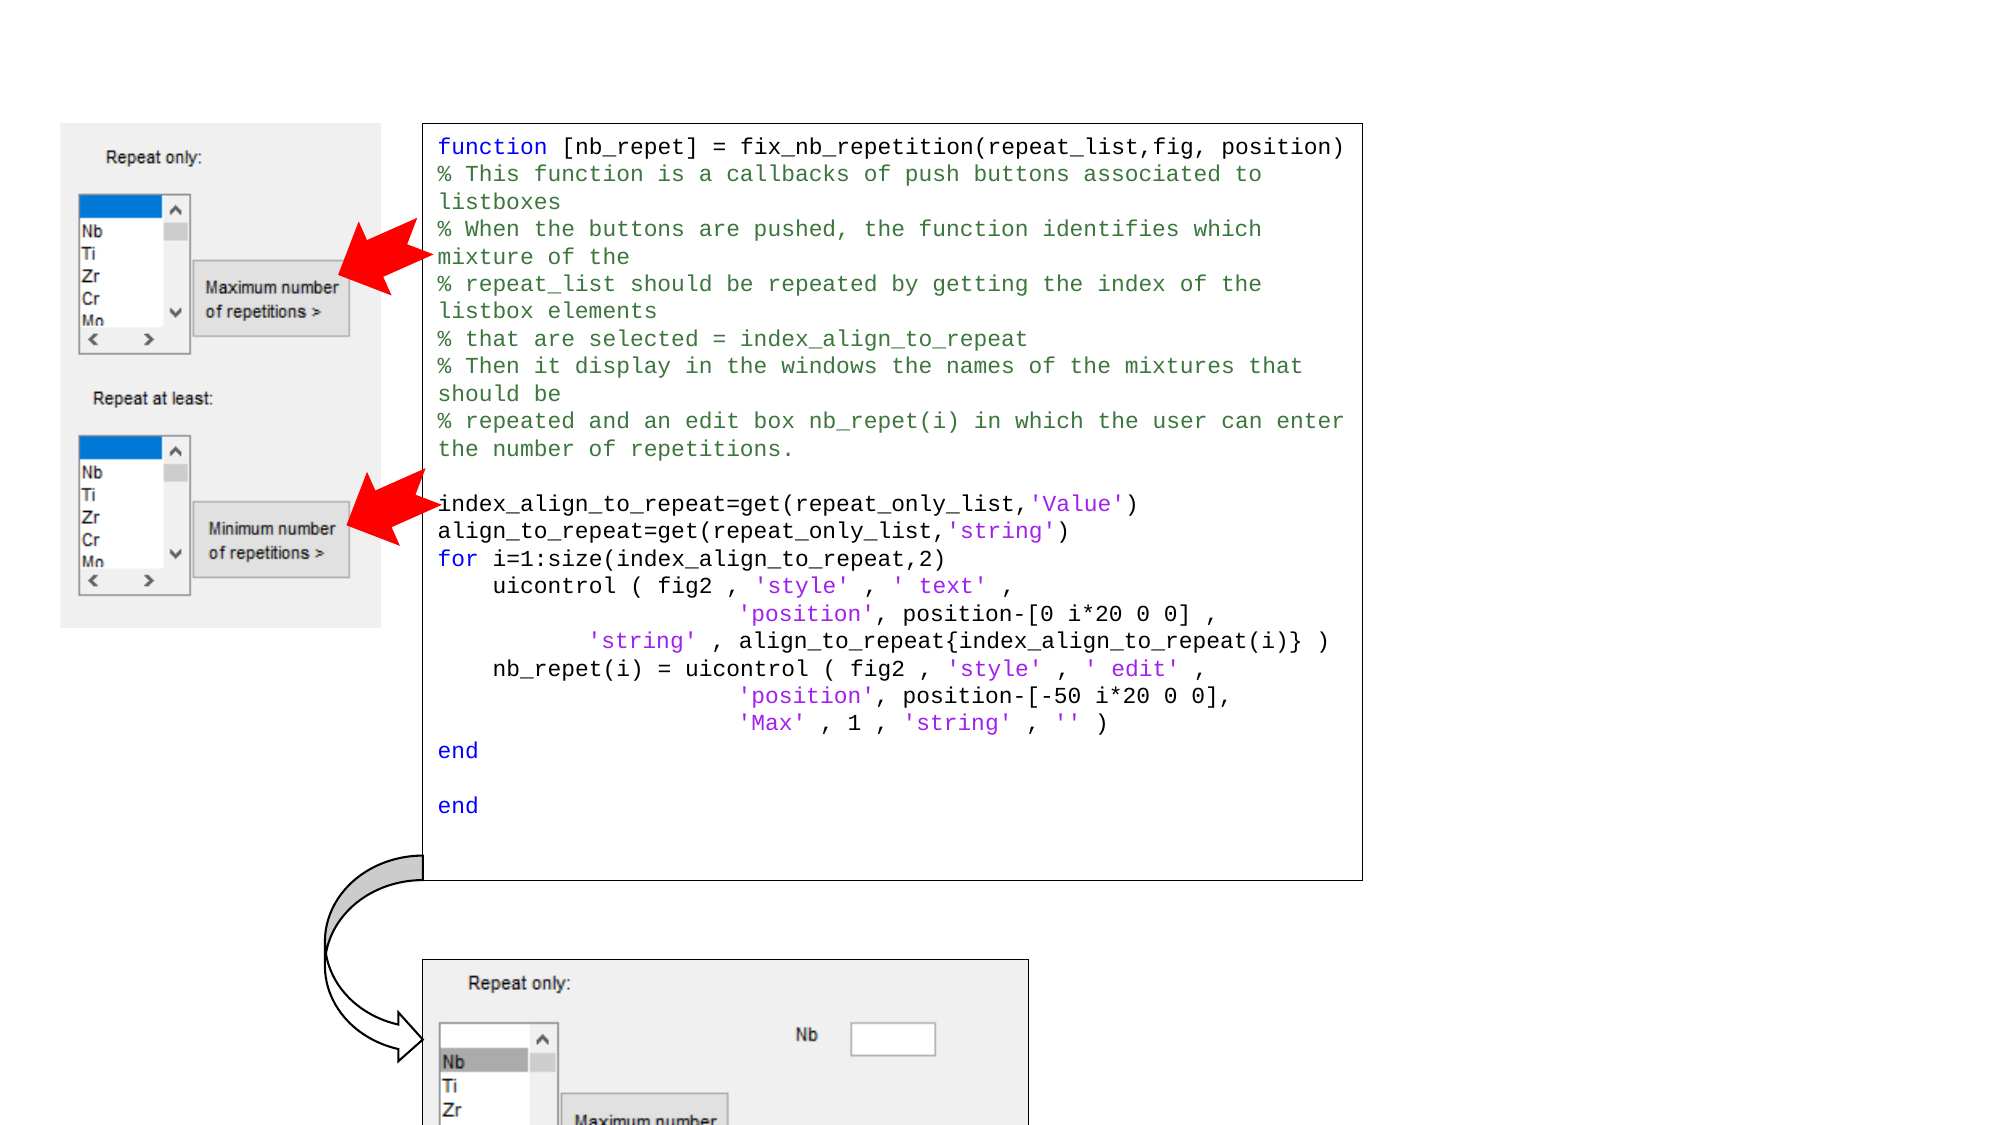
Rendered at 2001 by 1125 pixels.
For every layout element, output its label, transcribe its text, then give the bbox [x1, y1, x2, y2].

picture [422, 959, 1029, 1125]
picture [60, 123, 382, 628]
text_box function [nb_repet] = fix_nb_repetition(repeat_list,fig, position) % This function is a callbacks of push buttons associated to listboxes % When the buttons are pushed, the function identifies which mixture of the % repeat_list should be repeated by getting the index of the listbox elements % that are selected = index_align_to_repeat % Then it display in the windows the names of the mixtures that should be % repeated and an edit box nb_repet(i) in which the user can enter the number of repetitions. index_align_to_repeat=get(repeat_only_list,'Value') align_to_repeat=get(repeat_only_list,'string') for i=1:size(index_align_to_repeat,2) uicontrol ( fig2 , 'style' , ' text' , 'position', position-[0 i*20 0 0] , 'string' , align_to_repeat{index_align_to_repeat(i)} ) nb_repet(i) = uicontrol ( fig2 , 'style' , ' edit' , 'position', position-[-50 i*20 0 0], 'Max' , 1 , 'string' , '' ) end end [422, 123, 1363, 881]
text_box [382, 468, 442, 546]
text_box [323, 854, 424, 1064]
text_box [382, 217, 434, 296]
